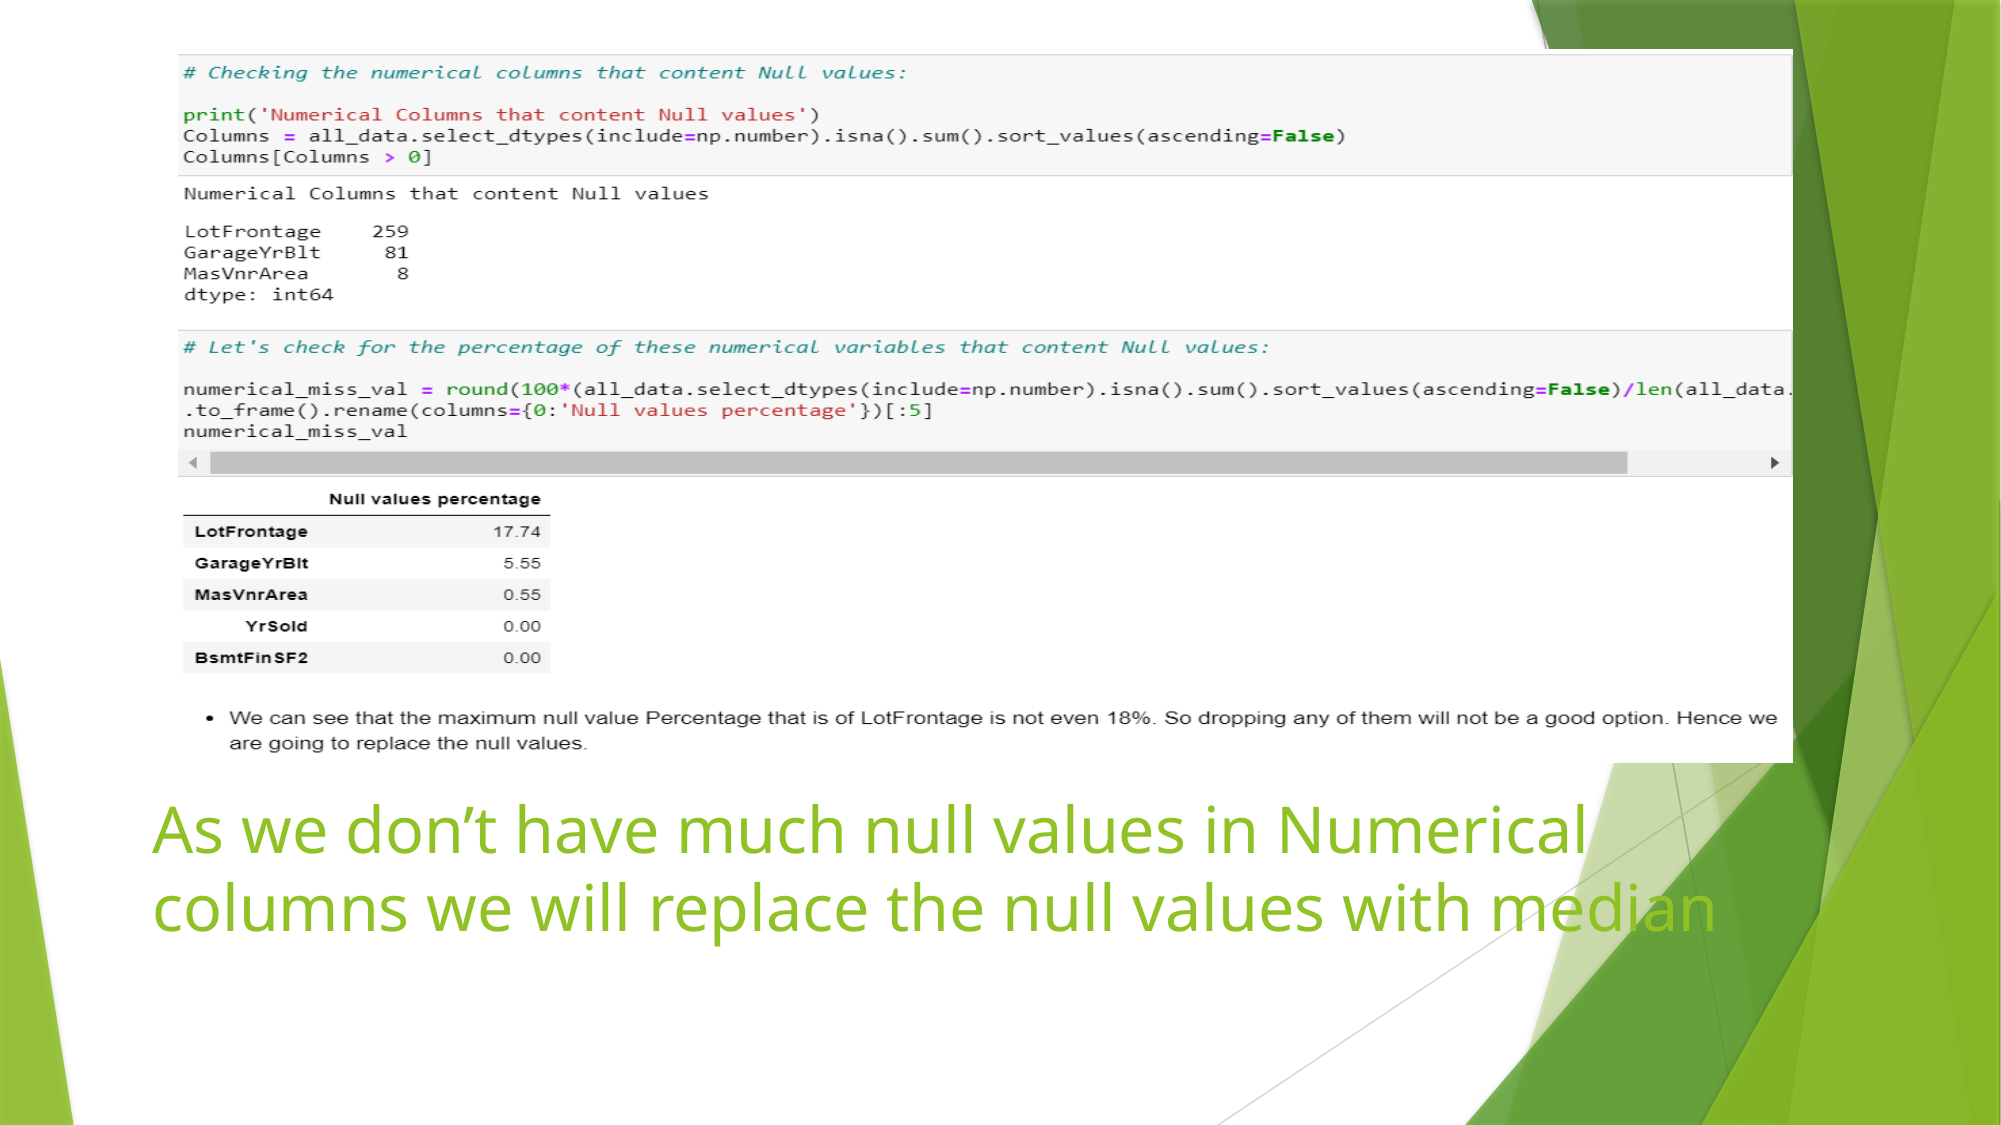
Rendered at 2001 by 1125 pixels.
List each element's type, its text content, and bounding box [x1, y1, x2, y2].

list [177, 48, 1793, 764]
title As we don’t have much null values in Numerical columns we will replace the null values with median [137, 781, 1863, 1000]
